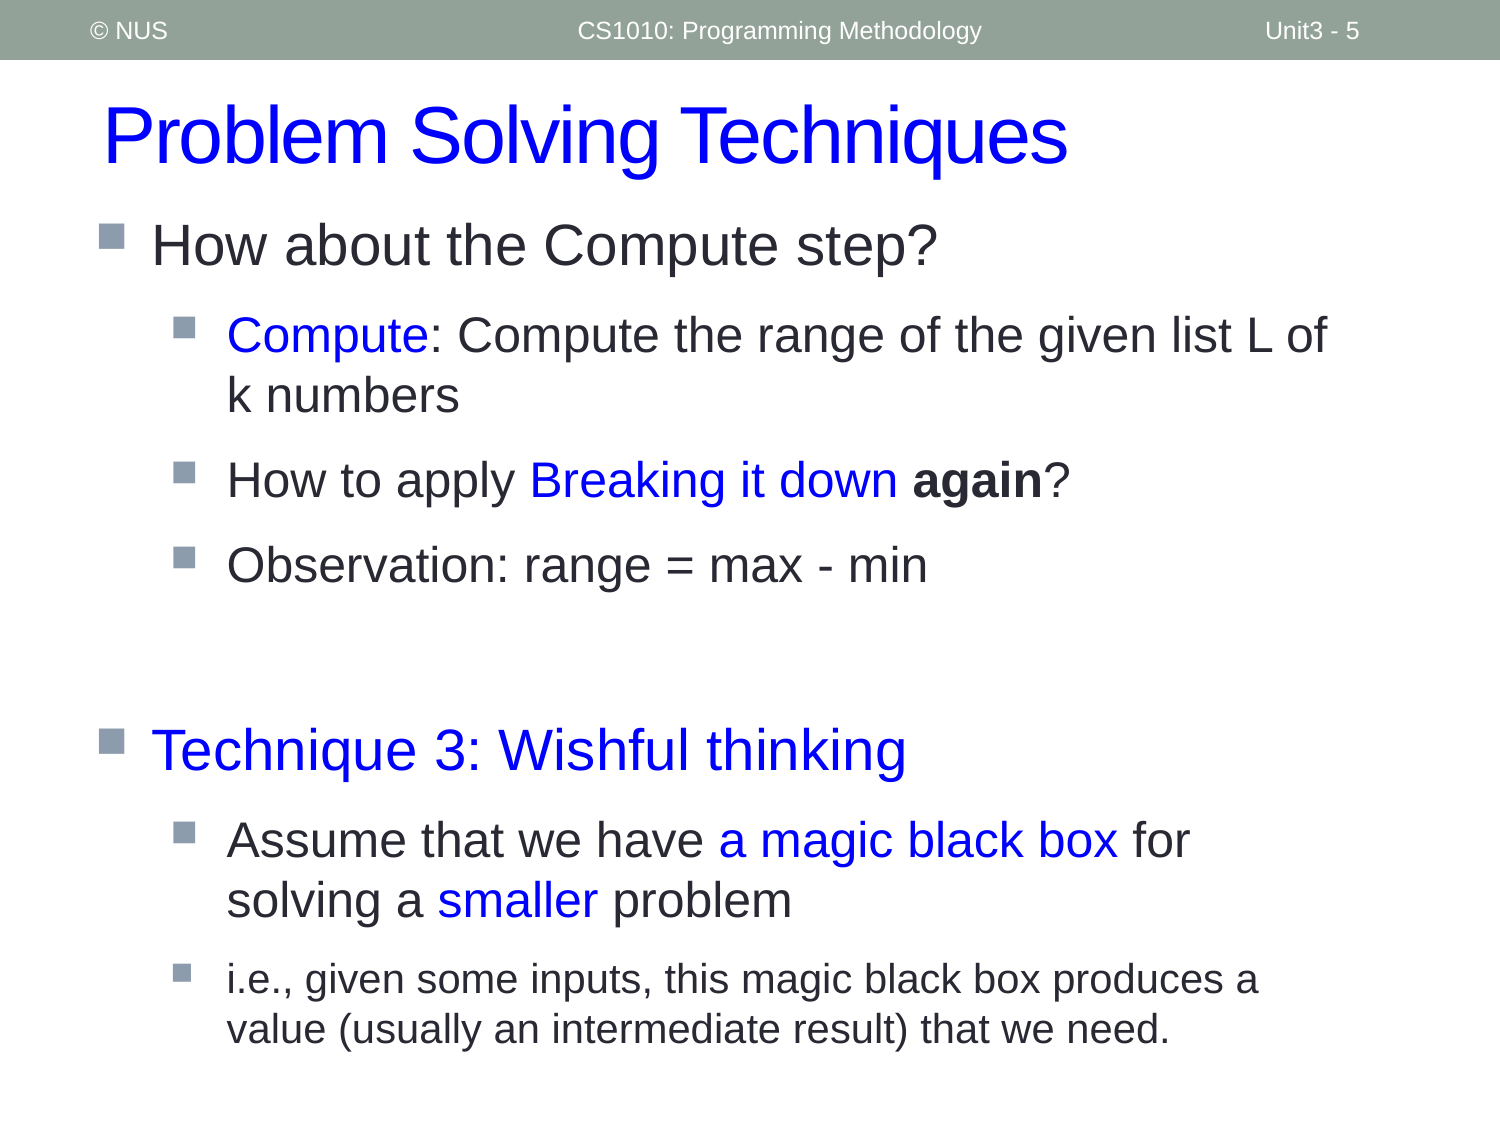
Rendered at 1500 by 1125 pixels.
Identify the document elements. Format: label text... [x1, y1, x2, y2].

title Problem Solving Techniques [87, 75, 1425, 188]
slide_number © NUS [75, 3, 550, 57]
footer CS1010: Programming Methodology [562, 3, 1238, 57]
text_box How about the Compute step? Compute: Compute the range of the given list L of k numbers How to apply Breaking it down again? Observation: range = max - min Technique 3: Wishful thinking Assume that we have a magic black box for solving a smaller problem i.e., given some inputs, this magic black box produces a value (usually an intermediate result) that we need. [80, 200, 1375, 600]
slide_number Unit3 - 5 [1250, 3, 1425, 57]
